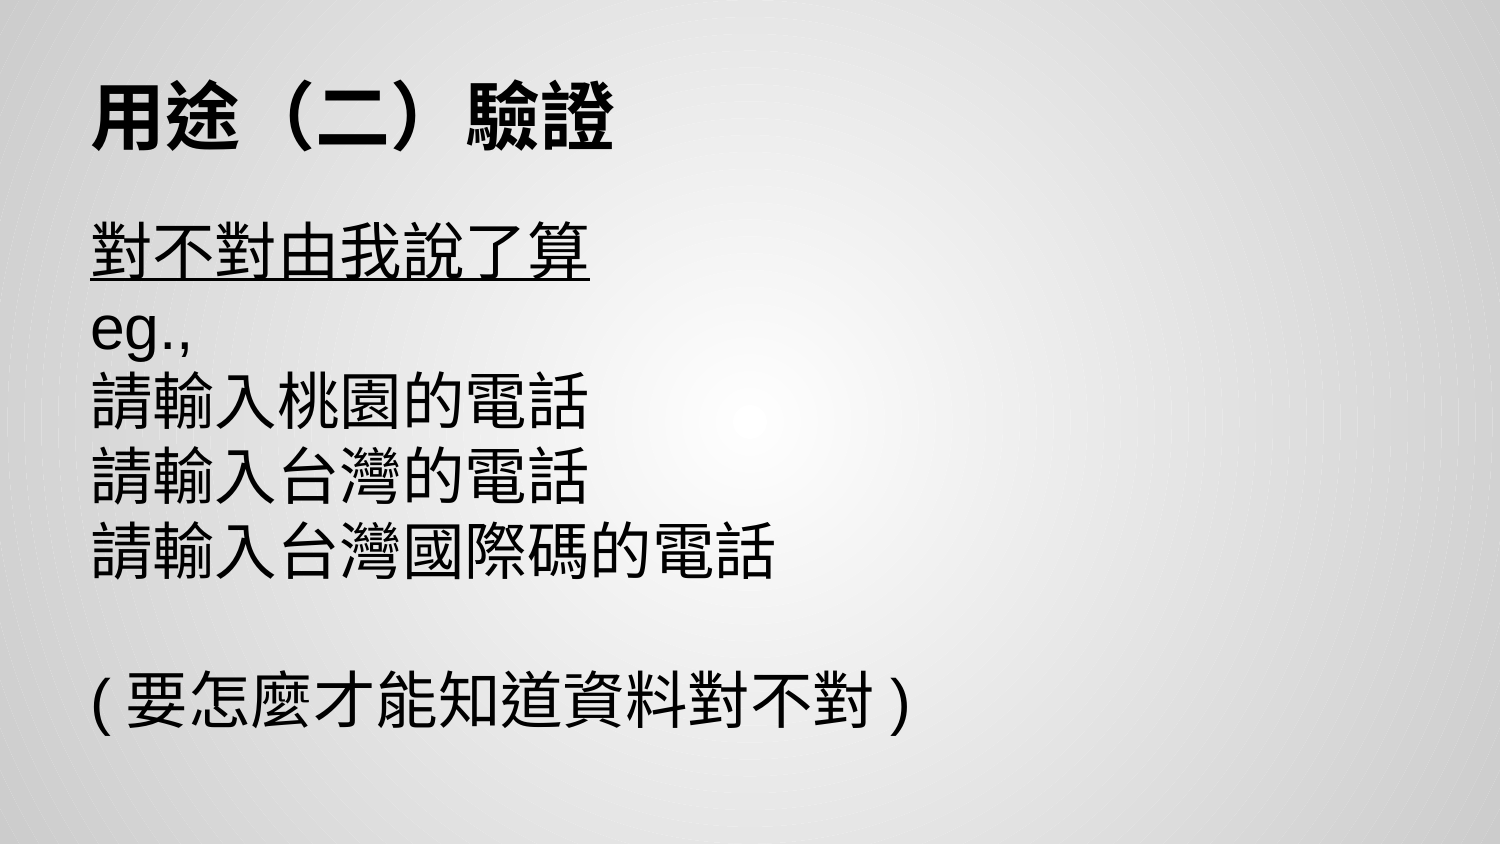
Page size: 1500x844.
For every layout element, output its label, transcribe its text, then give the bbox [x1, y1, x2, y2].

list 對不對由我說了算 eg., 請輸入桃園的電話 請輸入台灣的電話 請輸入台灣國際碼的電話 (要怎麼才能知道資料對不對) [75, 196, 1425, 808]
title 用途（二）驗證 [75, 33, 1425, 175]
